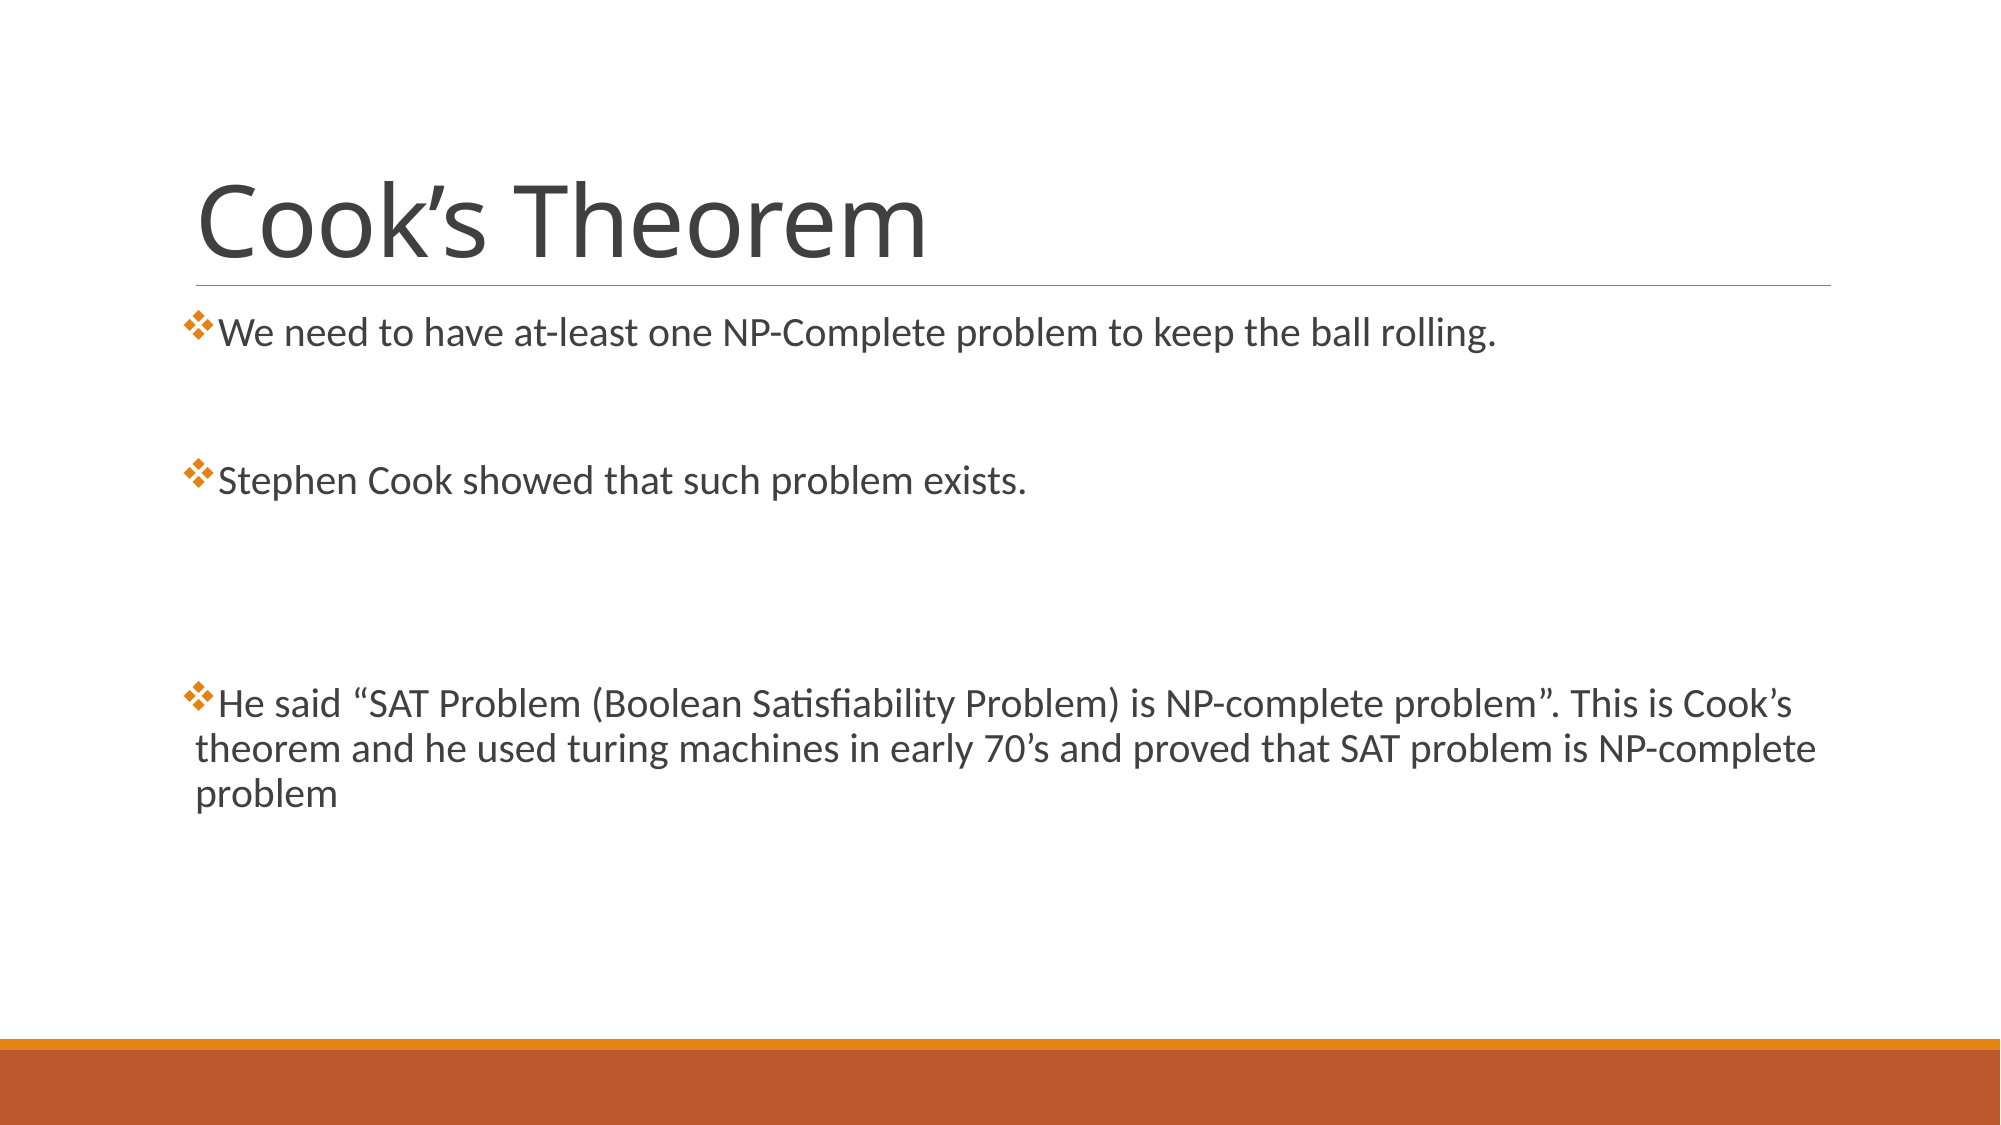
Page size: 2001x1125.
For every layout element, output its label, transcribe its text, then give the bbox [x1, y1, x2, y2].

text_box [500, 327, 1500, 389]
title Cook’s Theorem [180, 47, 1830, 285]
list We need to have at-least one NP-Complete problem to keep the ball rolling. Stephen Cook showed that such problem exists. He said “SAT Problem (Boolean Satisfiability Problem) is NP-complete problem”. This is Cook’s theorem and he used turing machines in early 70’s and proved that SAT problem is NP-complete problem [180, 302, 1830, 963]
